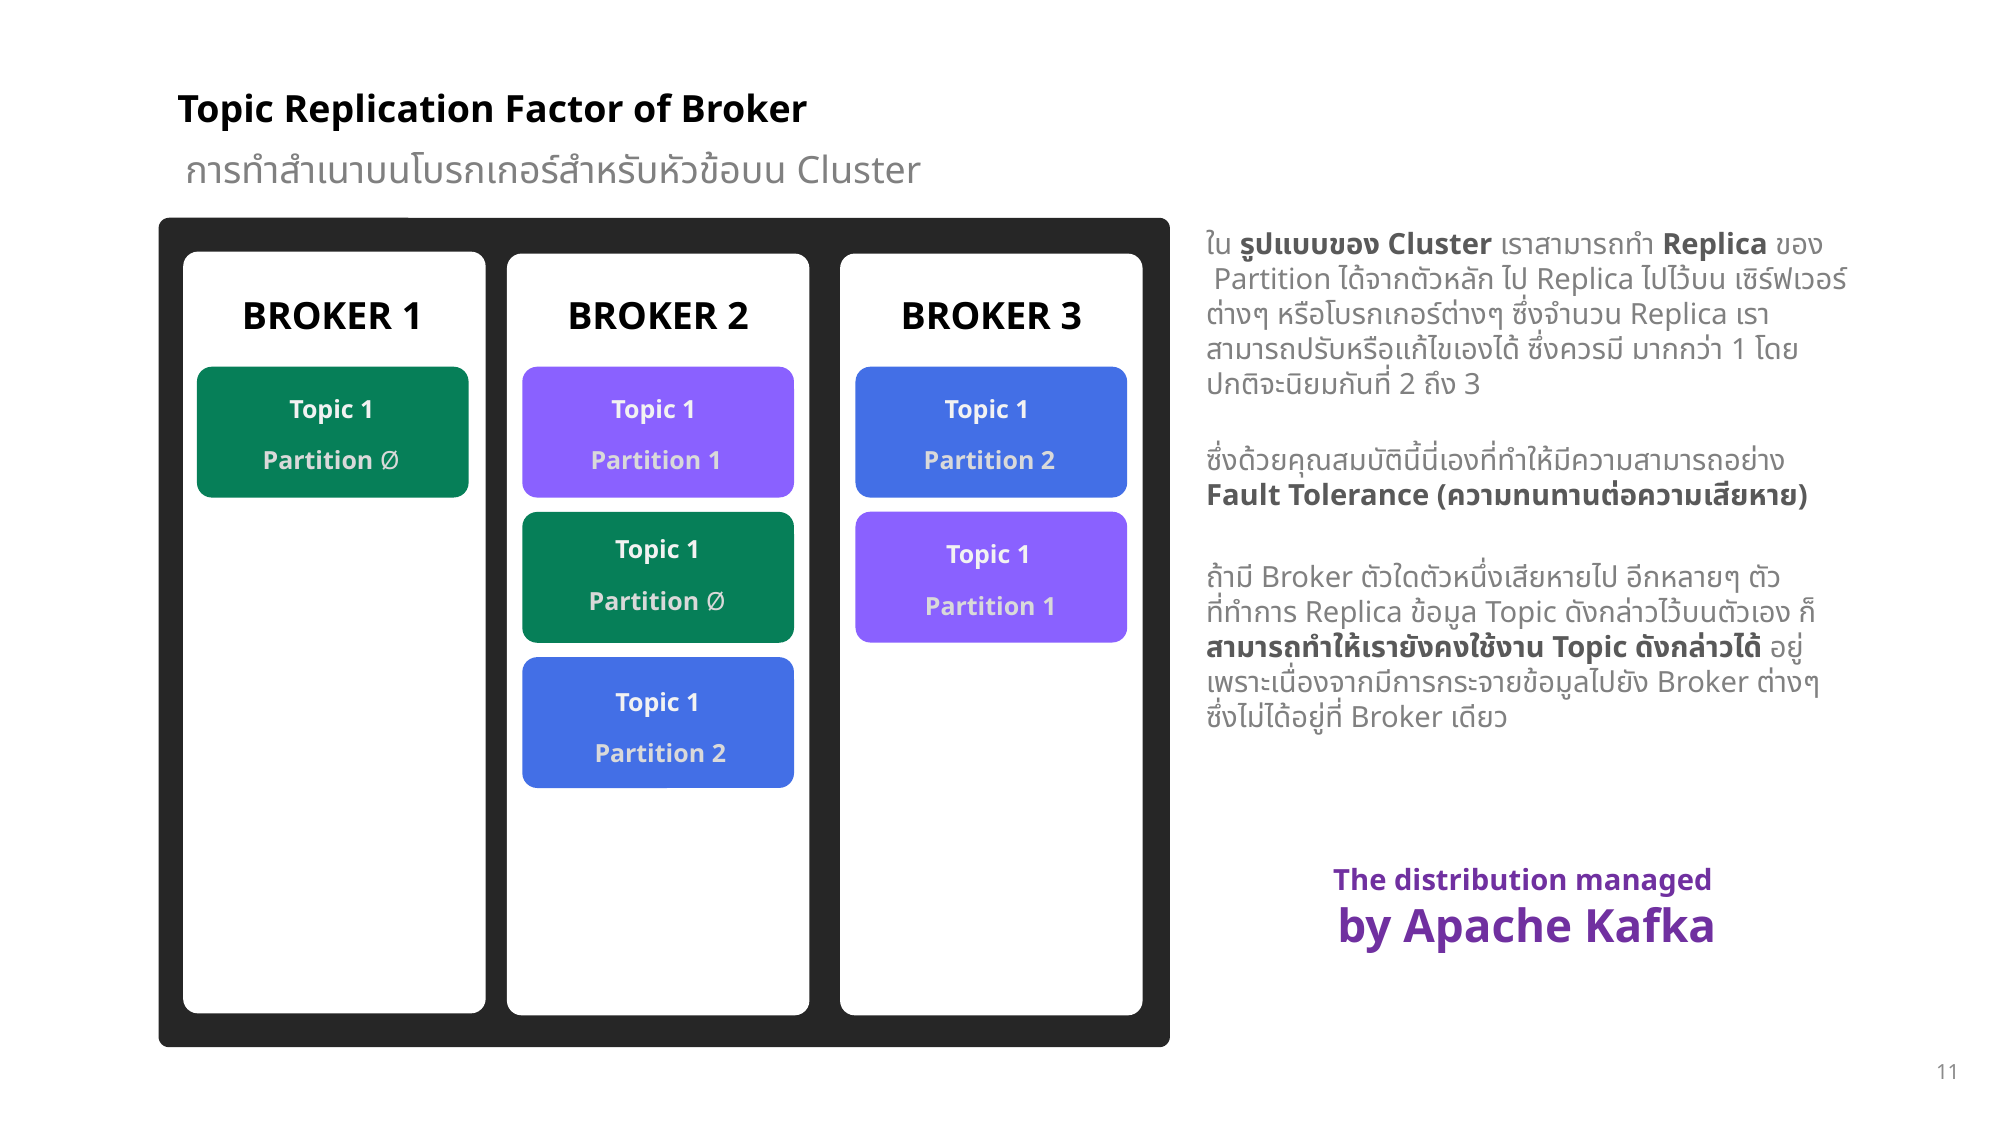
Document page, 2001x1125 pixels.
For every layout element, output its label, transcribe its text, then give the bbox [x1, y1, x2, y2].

text_box Topic 1 [216, 385, 448, 431]
text_box ใน รูปแบบของ Cluster เราสามารถทำ Replica ของ Partition ได้จากตัวหลัก ไป Replica ไปไว้บน เซิร์ฟเวอร์ต่างๆ หรือโบรกเกอร์ต่างๆ ซึ่งจำนวน Replica เราสามารถปรับหรือแก้ไขเองได้ ซึ่งควรมี มากกว่า 1 โดยปกติจะนิยมกันที่ 2 ถึง 3 ซึ่งด้วยคุณสมบัตินี้นี่เองที่ทำให้มีความสามารถอย่าง Fault Tolerance (ความทนทานต่อความเสียหาย) ถ้ามี Broker ตัวใดตัวหนึ่งเสียหายไป อีกหลายๆ ตัว ที่ทำการ Replica ข้อมูล Topic ดังกล่าวไว้บนตัวเอง ก็สามารถทำให้เรายังคงใช้งาน Topic ดังกล่าวได้ อยู่เพราะเนื่องจากมีการกระจายข้อมูลไปยัง Broker ต่างๆ ซึ่งไม่ได้อยู่ที่ Broker เดียว [1191, 217, 1863, 741]
text_box [505, 252, 811, 1017]
text_box [157, 216, 1171, 1049]
text_box Partition Ø [218, 437, 450, 482]
text_box Topic 1 [542, 678, 774, 724]
text_box [839, 252, 1144, 1017]
text_box BROKER 1 [223, 284, 443, 344]
text_box Partition 2 [874, 437, 1106, 482]
text_box Topic 1 [538, 385, 770, 431]
text_box BROKER 2 [546, 284, 770, 344]
text_box BROKER 3 [880, 284, 1103, 344]
text_box [195, 365, 470, 499]
text_box Topic 1 [542, 526, 774, 572]
text_box [521, 365, 796, 499]
text_box [521, 656, 796, 790]
text_box Partition 2 [544, 730, 776, 775]
text_box Partition Ø [544, 578, 776, 623]
text_box [182, 250, 487, 1015]
text_box Partition 1 [541, 437, 772, 482]
text_box [854, 510, 1129, 644]
text_box การทำสำเนาบนโบรกเกอร์สำหรับหัวข้อบน Cluster [170, 138, 937, 199]
text_box Topic 1 [873, 531, 1104, 577]
text_box [521, 510, 796, 644]
text_box Topic 1 [871, 385, 1103, 431]
text_box Partition 1 [875, 583, 1107, 628]
text_box Topic Replication Factor of Broker [162, 77, 824, 138]
text_box [854, 365, 1129, 499]
slide_number 11 [1862, 1042, 1975, 1103]
text_box The distribution managed by Apache Kafka [1318, 854, 1736, 959]
